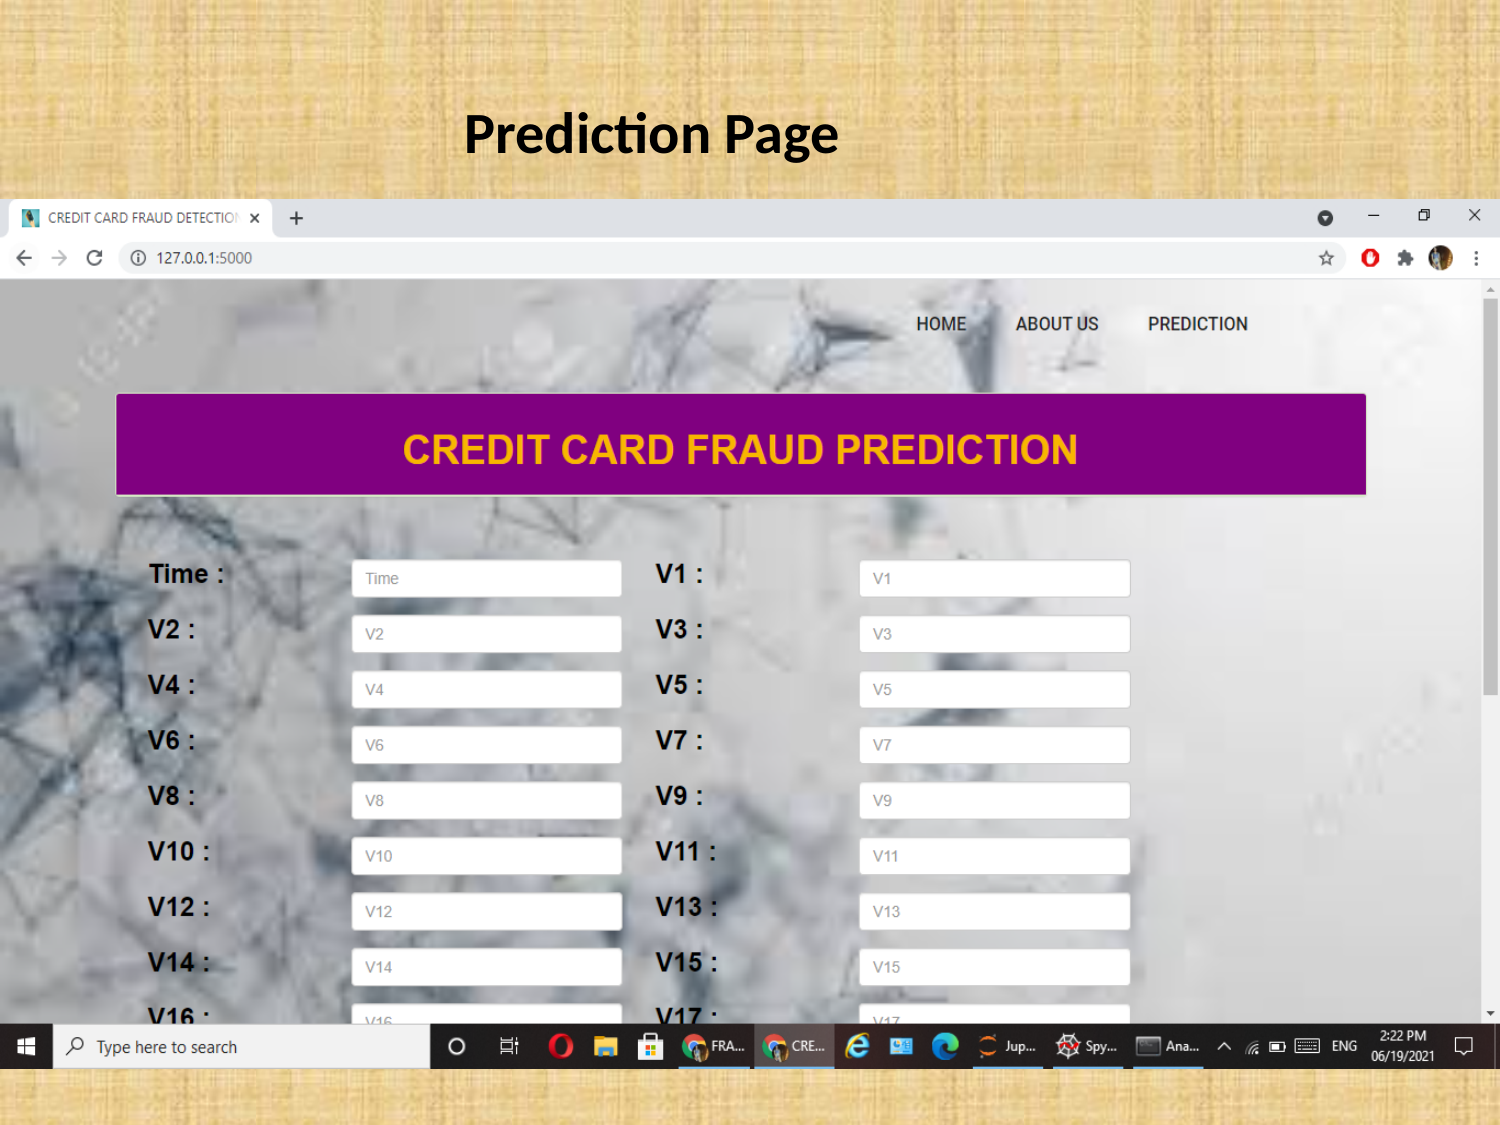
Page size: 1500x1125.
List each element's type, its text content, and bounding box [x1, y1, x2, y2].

picture [0, 0, 1500, 1125]
text_box Prediction Page [449, 87, 888, 173]
